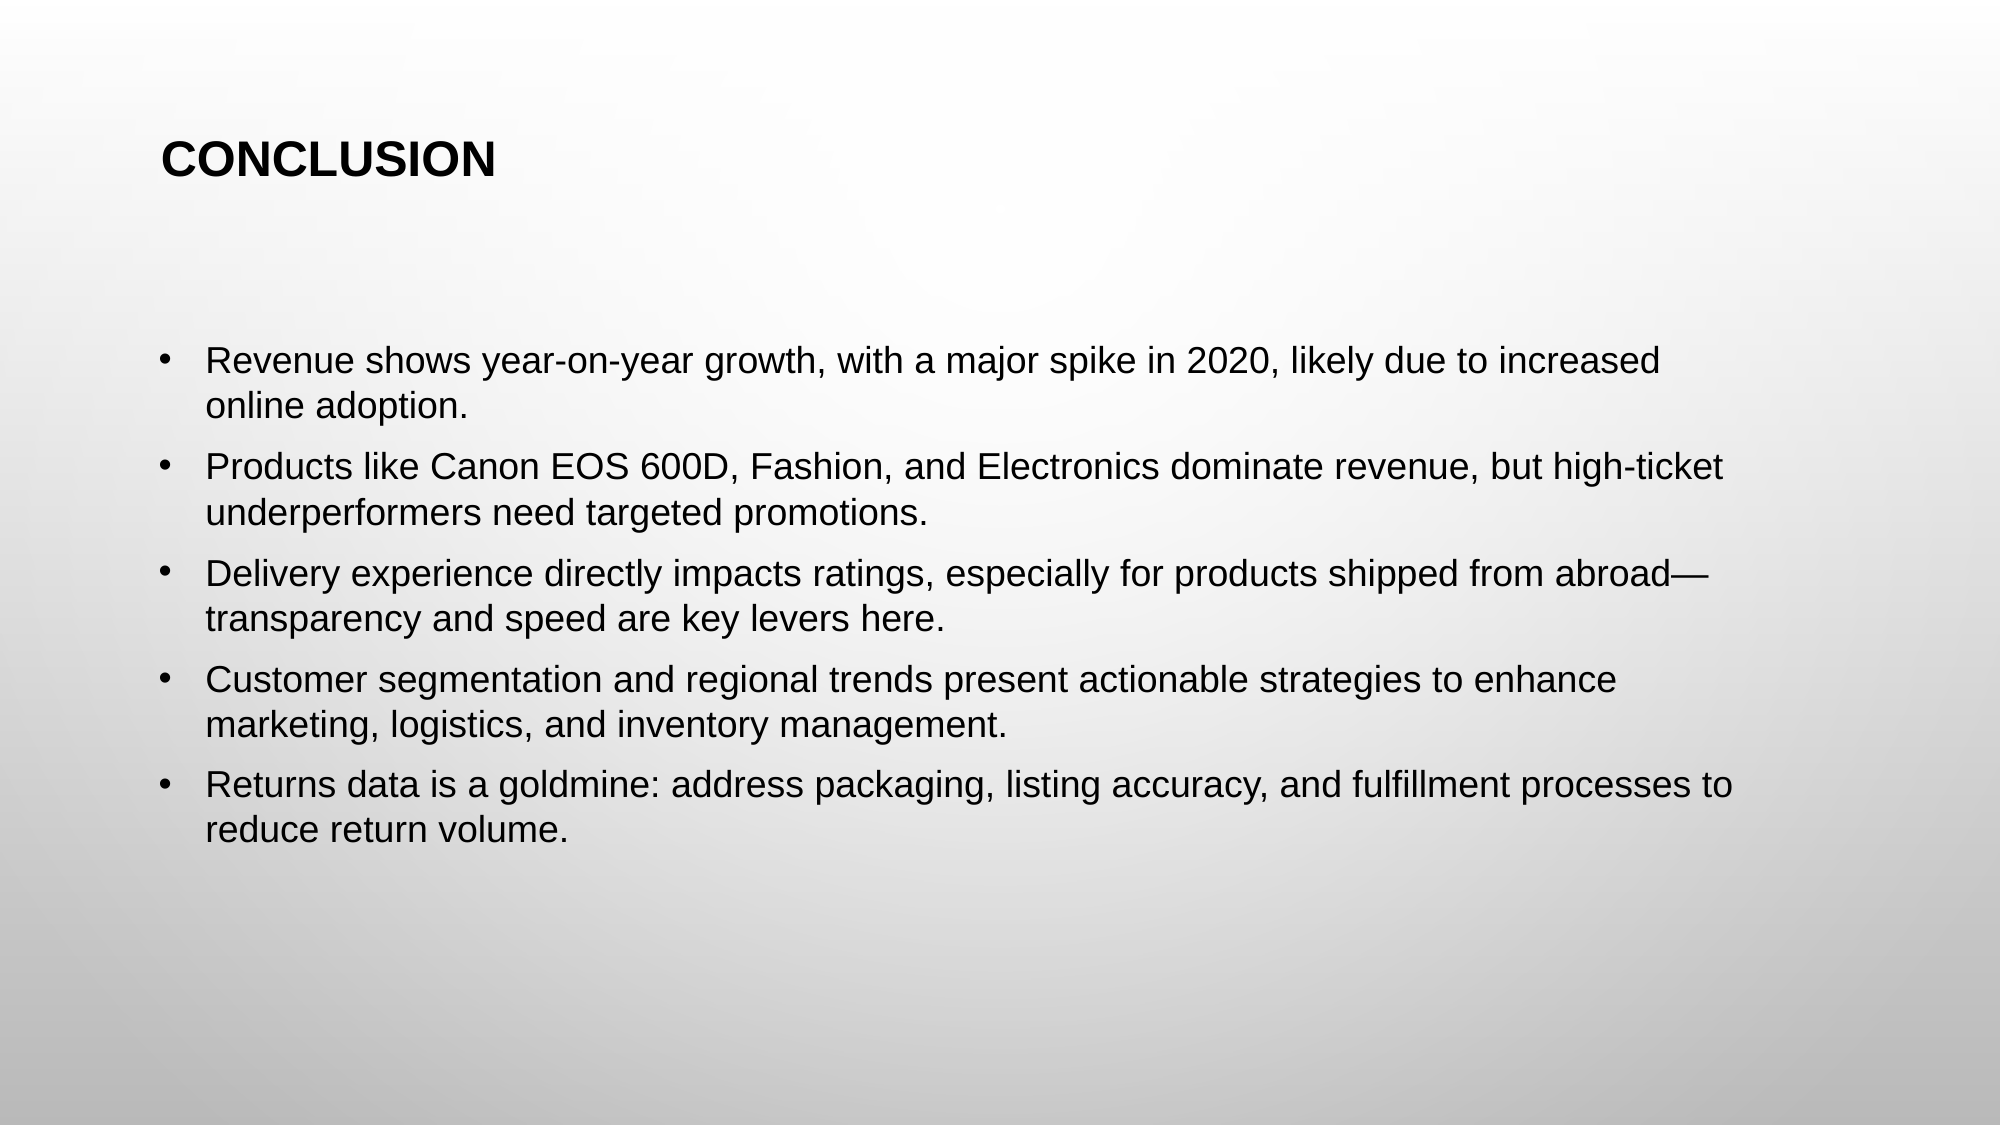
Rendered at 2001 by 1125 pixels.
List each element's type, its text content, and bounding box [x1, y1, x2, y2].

text_box Delivery experience directly impacts ratings, especially for products shipped from abroad—transparency and speed are key levers here. [143, 541, 1784, 646]
text_box Revenue shows year-on-year growth, with a major spike in 2020, likely due to increased online adoption. [143, 328, 1784, 434]
text_box Products like Canon EOS 600D, Fashion, and Electronics dominate revenue, but high-ticket underperformers need targeted promotions. [143, 435, 1784, 540]
picture [0, 0, 2000, 1125]
text_box CONCLUSION [145, 119, 512, 195]
text_box Customer segmentation and regional trends present actionable strategies to enhance marketing, logistics, and inventory management. [143, 647, 1784, 752]
text_box Returns data is a goldmine: address packaging, listing accuracy, and fulfillment processes to reduce return volume. [143, 753, 1784, 858]
